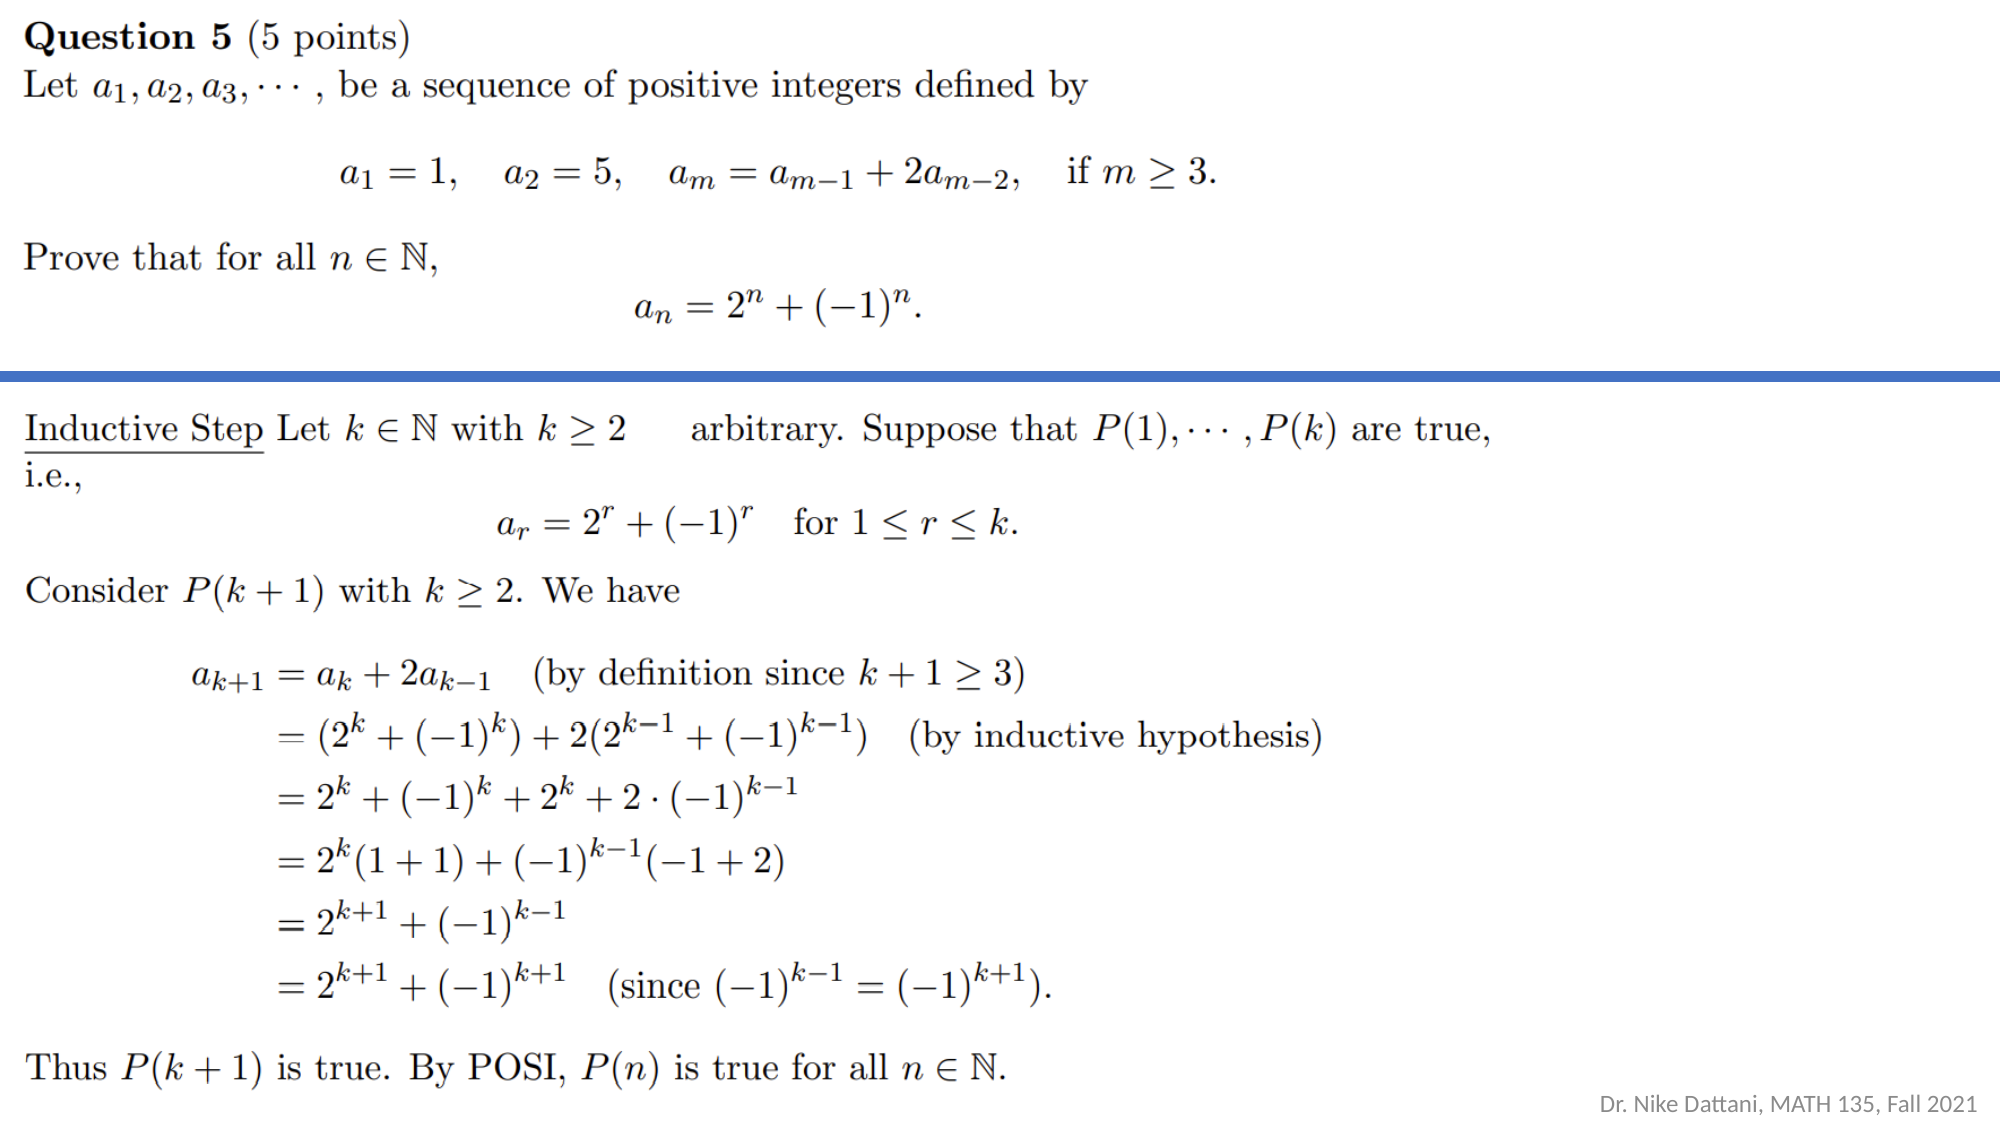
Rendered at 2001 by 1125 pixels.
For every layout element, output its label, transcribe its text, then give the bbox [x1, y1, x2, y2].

footer Dr. Nike Dattani, MATH 135, Fall 2021 [1451, 1072, 2000, 1125]
picture [16, 404, 1523, 1102]
picture [0, 1, 1263, 356]
